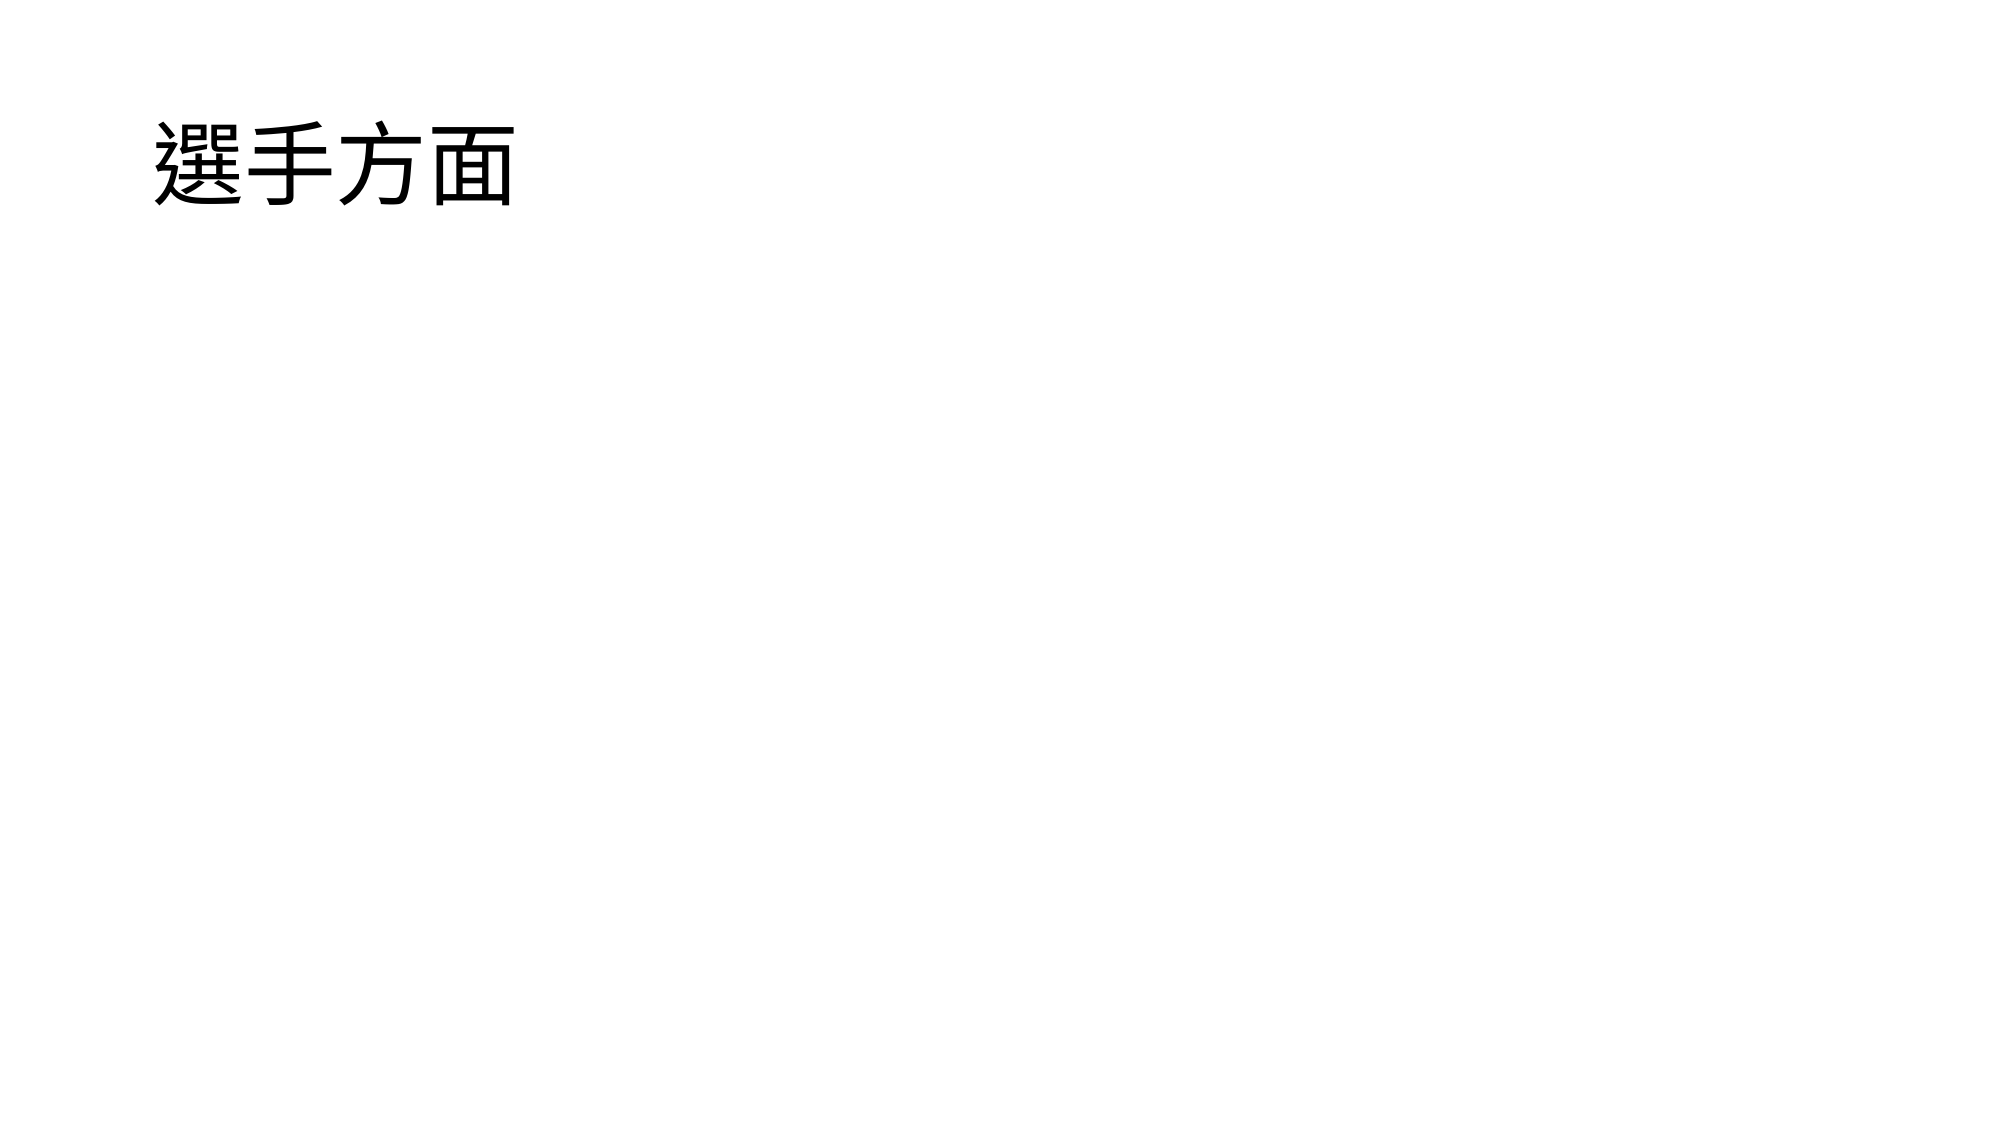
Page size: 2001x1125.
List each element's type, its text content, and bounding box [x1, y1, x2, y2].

title 選手方面 [137, 59, 1863, 278]
